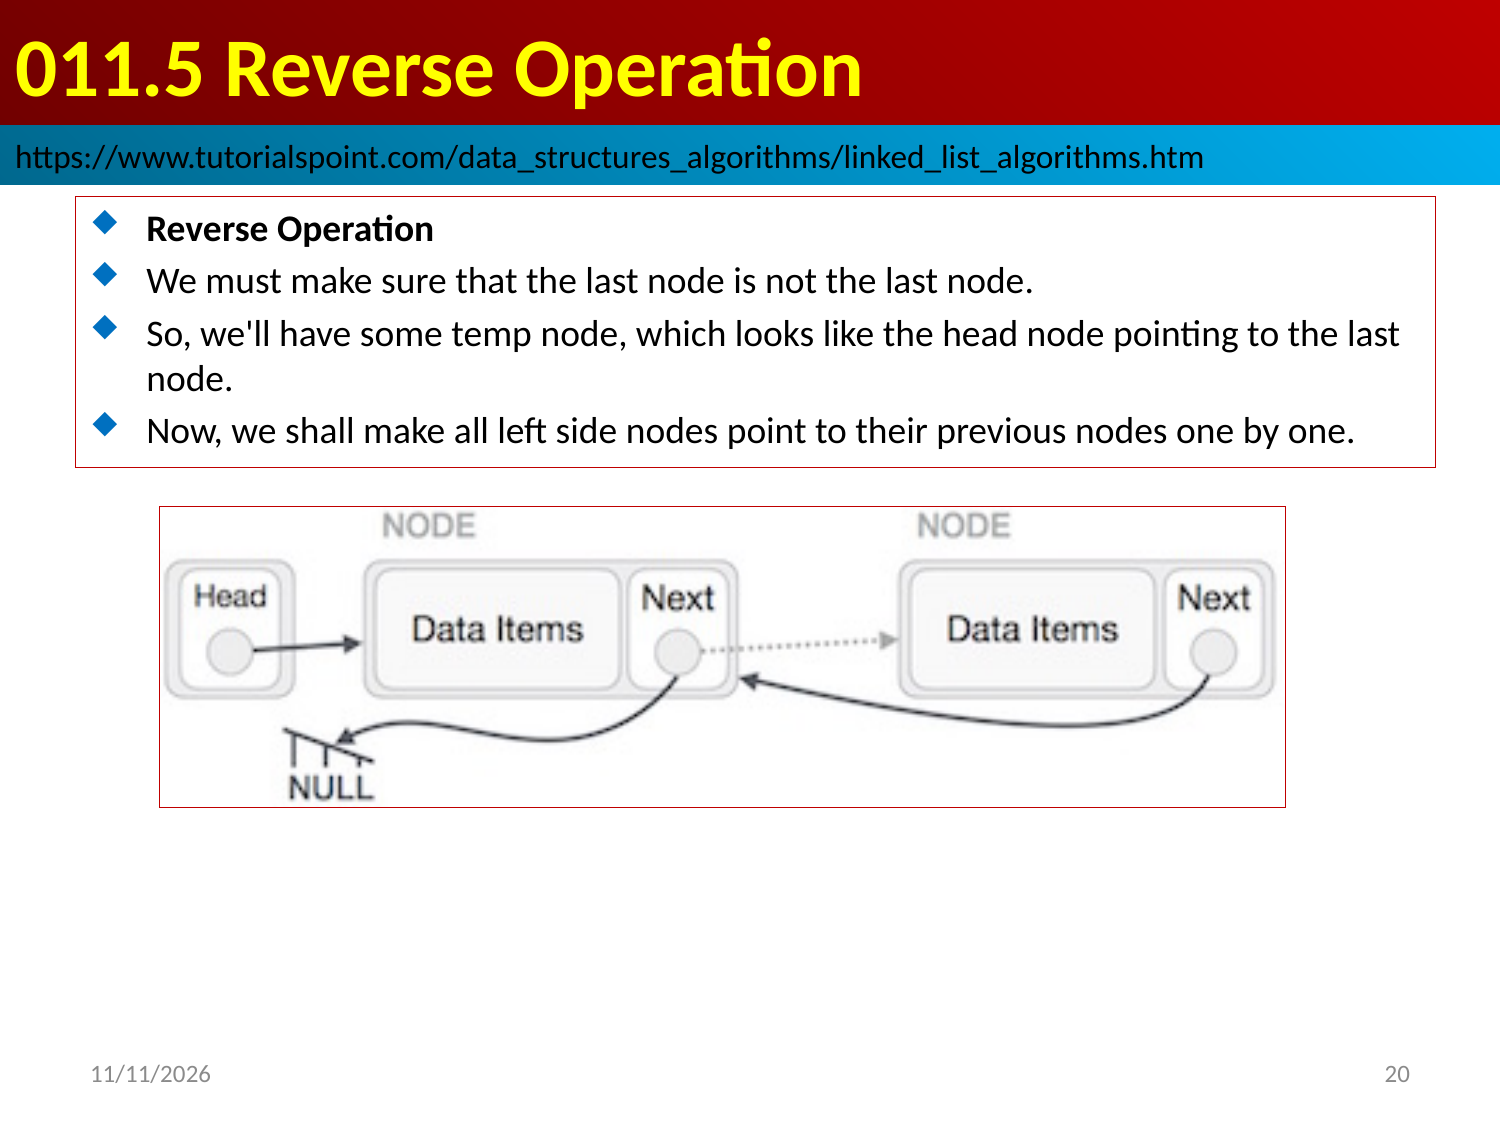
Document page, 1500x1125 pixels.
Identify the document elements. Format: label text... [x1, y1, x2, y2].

picture [159, 506, 1286, 808]
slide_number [75, 1042, 425, 1103]
text_box https://www.tutorialspoint.com/data_structures_algorithms/linked_list_algorithms.htm [0, 125, 1500, 185]
subtitle Reverse Operation We must make sure that the last node is not the last node. So, we'll have some temp node, which looks like the head node pointing to the last node. Now, we shall make all left side nodes point to their previous nodes one by one. [75, 196, 1436, 468]
title 011.5 Reverse Operation [0, 0, 1500, 125]
slide_number 20 [1074, 1042, 1425, 1103]
